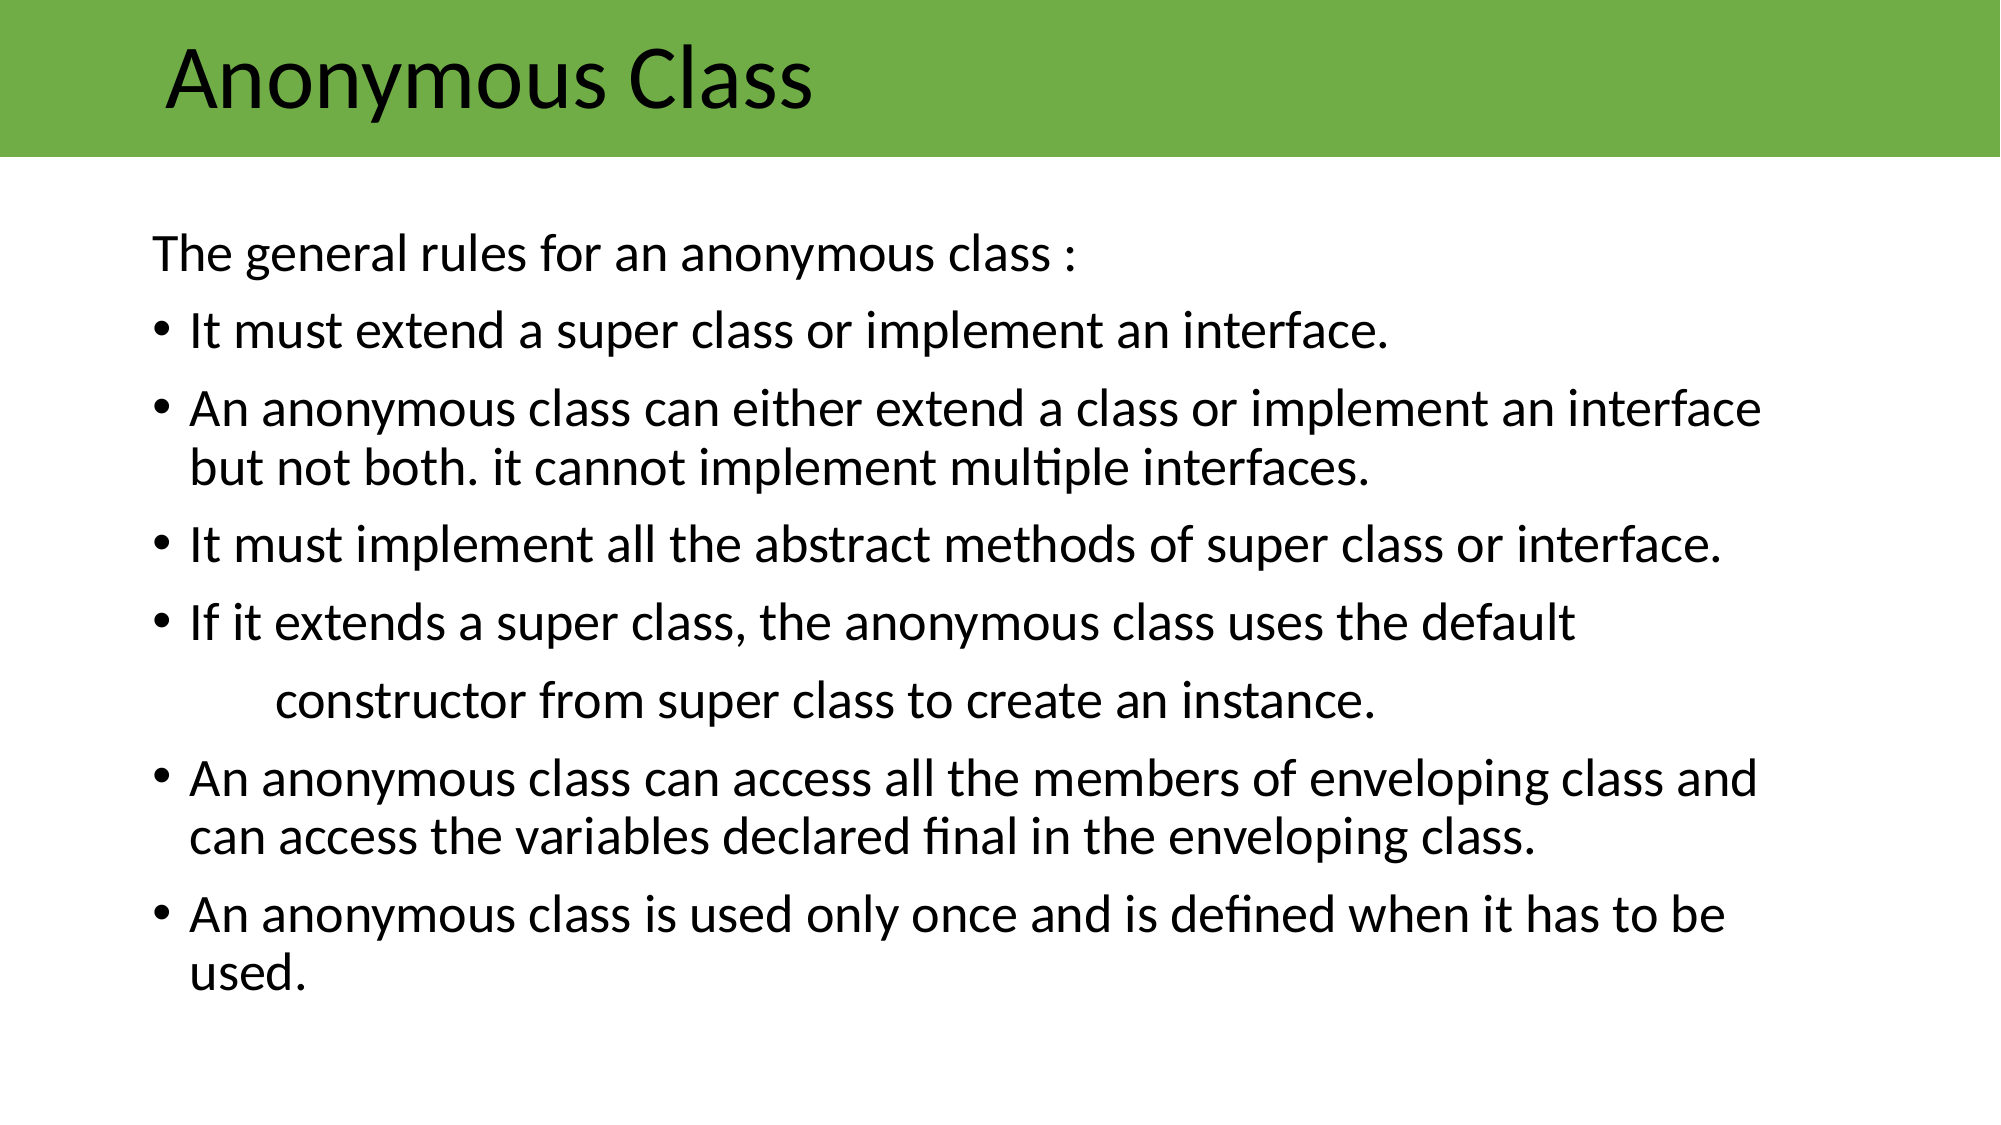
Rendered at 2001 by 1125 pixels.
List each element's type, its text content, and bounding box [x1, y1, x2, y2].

list The general rules for an anonymous class : It must extend a super class or implement an interface. An anonymous class can either extend a class or implement an interface but not both. it cannot implement multiple interfaces. It must implement all the abstract methods of super class or interface. If it extends a super class, the anonymous class uses the default constructor from super class to create an instance. An anonymous class can access all the members of enveloping class and can access the variables declared final in the enveloping class. An anonymous class is used only once and is defined when it has to be used. [137, 216, 1863, 1014]
title Anonymous Class [0, 0, 2000, 157]
